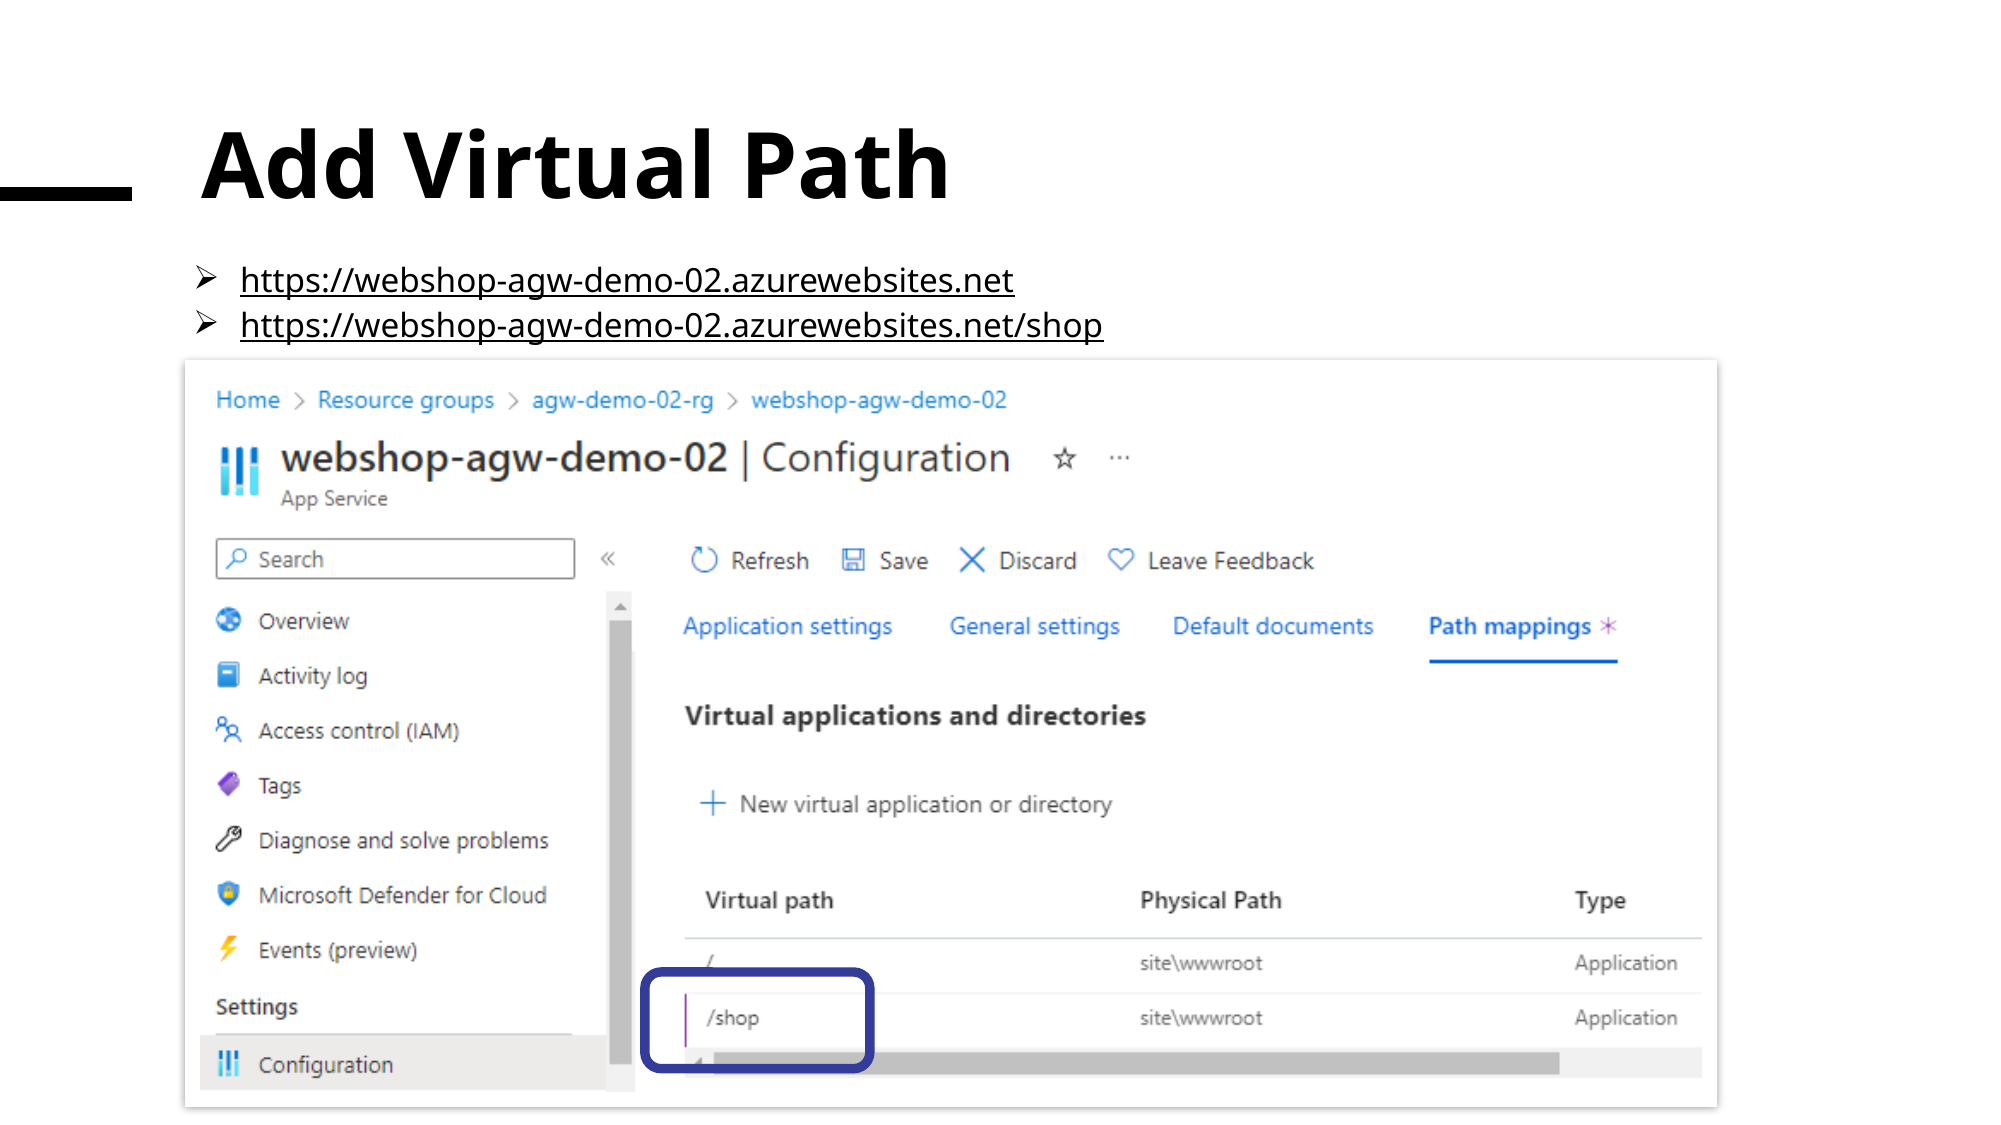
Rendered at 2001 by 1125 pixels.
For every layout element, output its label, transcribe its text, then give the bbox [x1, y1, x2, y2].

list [199, 374, 1703, 1092]
title Add Virtual Path [186, 115, 1814, 329]
text_box https://webshop-agw-demo-02.azurewebsites.net https://webshop-agw-demo-02.azurewebsites.net/shop [178, 251, 1277, 357]
